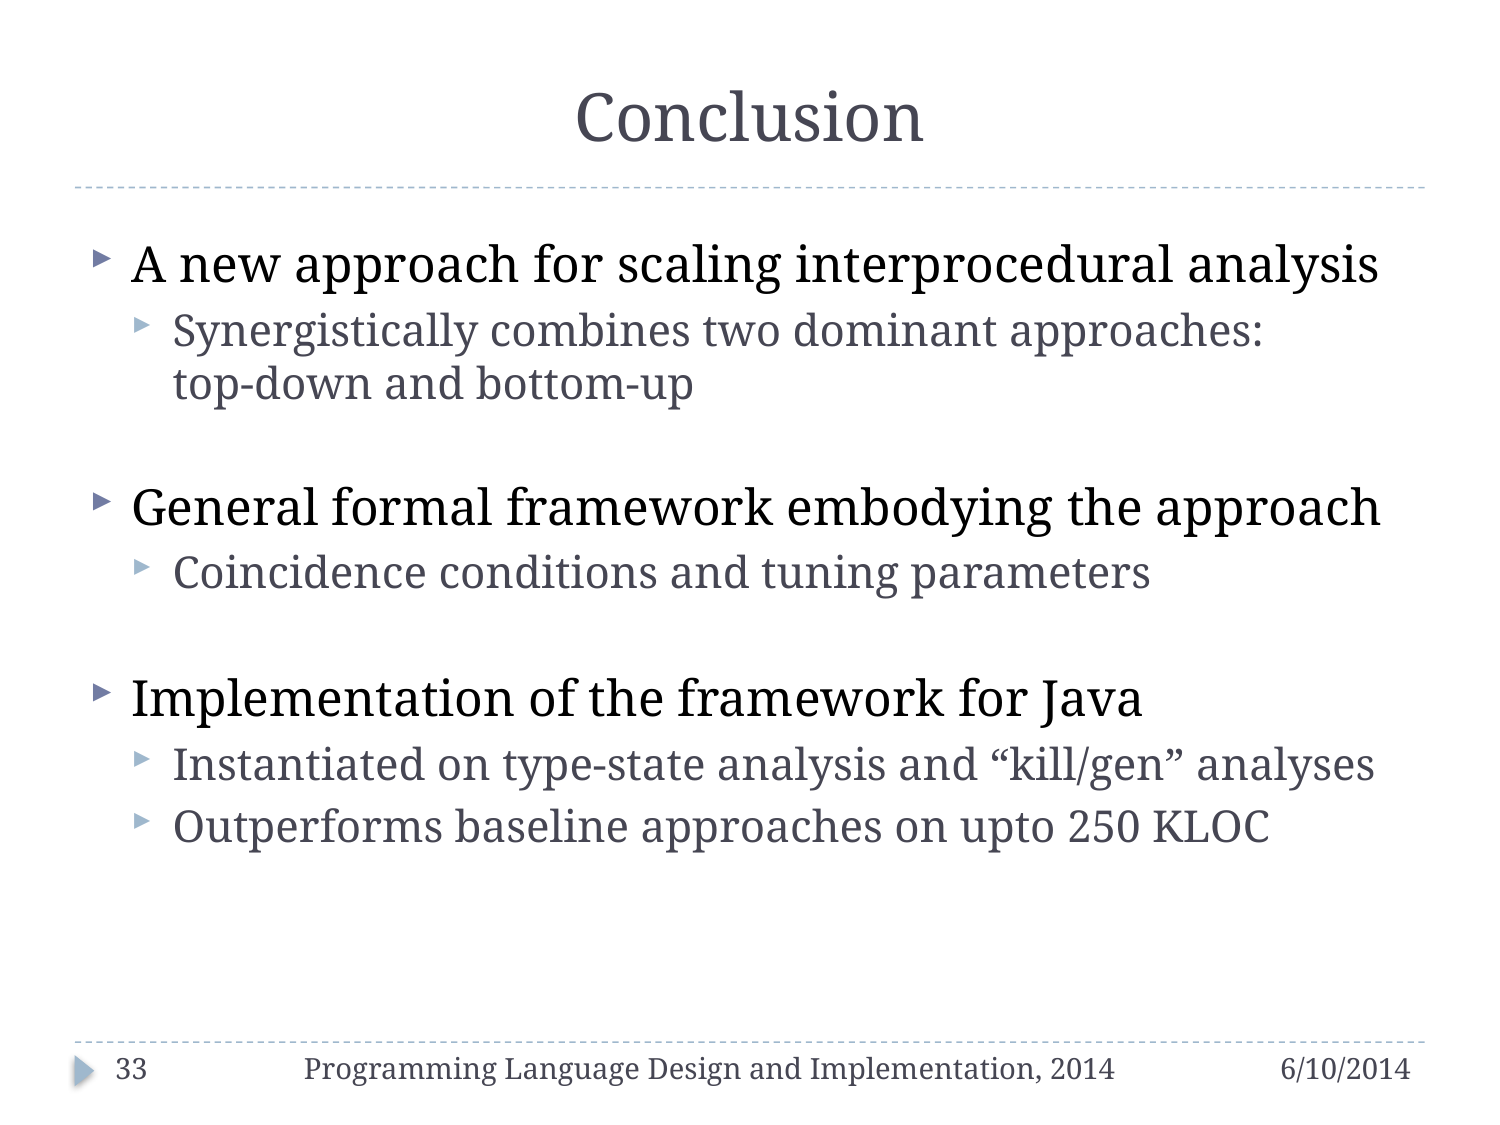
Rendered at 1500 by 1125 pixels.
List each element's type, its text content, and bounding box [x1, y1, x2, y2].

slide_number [1185, 1042, 1426, 1103]
footer Programming Language Design and Implementation, 2014 [234, 1042, 1185, 1103]
slide_number 33 [100, 1042, 234, 1103]
list A new approach for scaling interprocedural analysis Synergistically combines two dominant approaches: top-down and bottom-up General formal framework embodying the approach Coincidence conditions and tuning parameters Implementation of the framework for Java Instantiated on type-state analysis and “kill/gen” analyses Outperforms baseline approaches on upto 250 KLOC [75, 225, 1425, 981]
title Conclusion [75, 24, 1425, 163]
